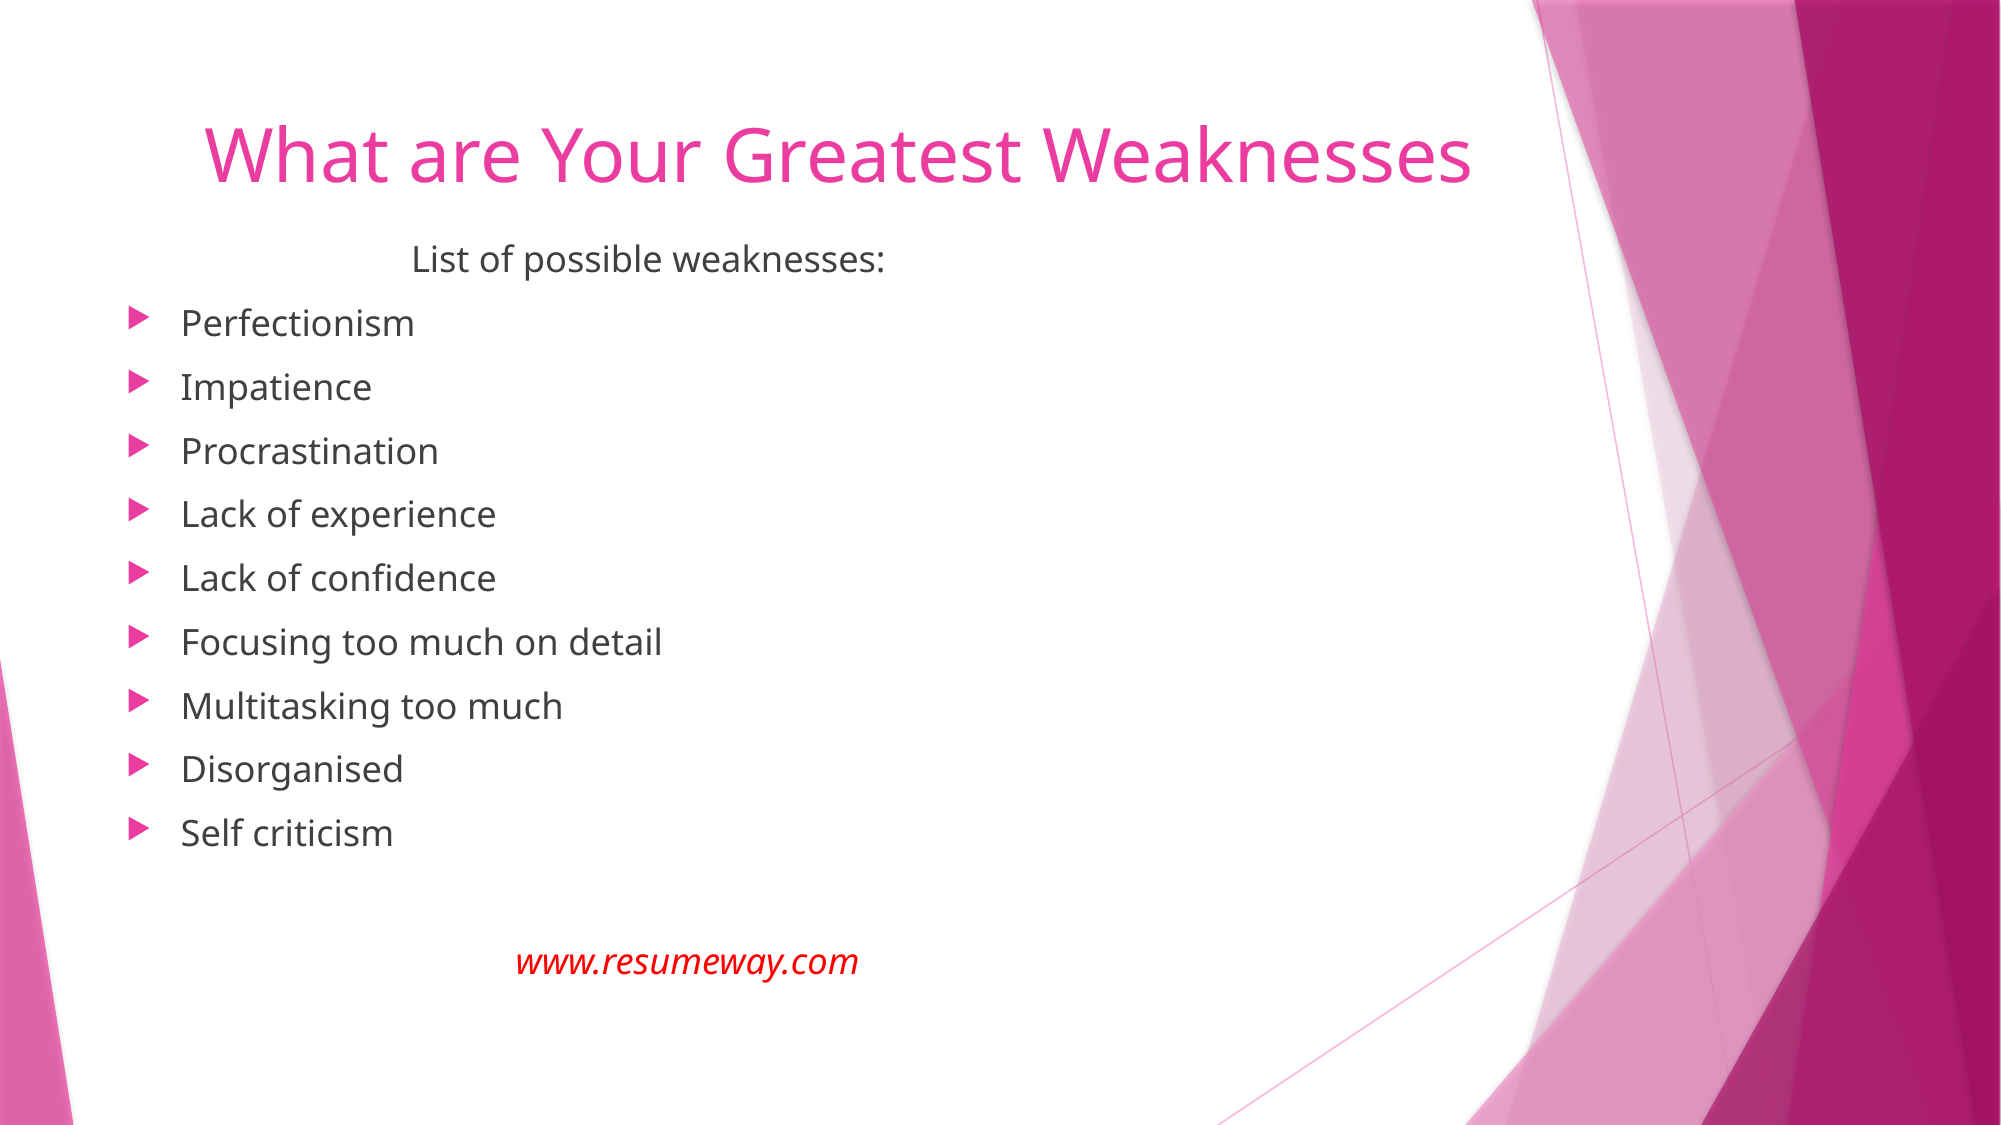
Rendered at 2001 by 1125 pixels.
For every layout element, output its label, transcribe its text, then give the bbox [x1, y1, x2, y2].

title What are Your Greatest Weaknesses [111, 99, 1522, 210]
list List of possible weaknesses: Perfectionism Impatience Procrastination Lack of experience Lack of confidence Focusing too much on detail Multitasking too much Disorganised Self criticism www.resumeway.com [111, 228, 1522, 992]
